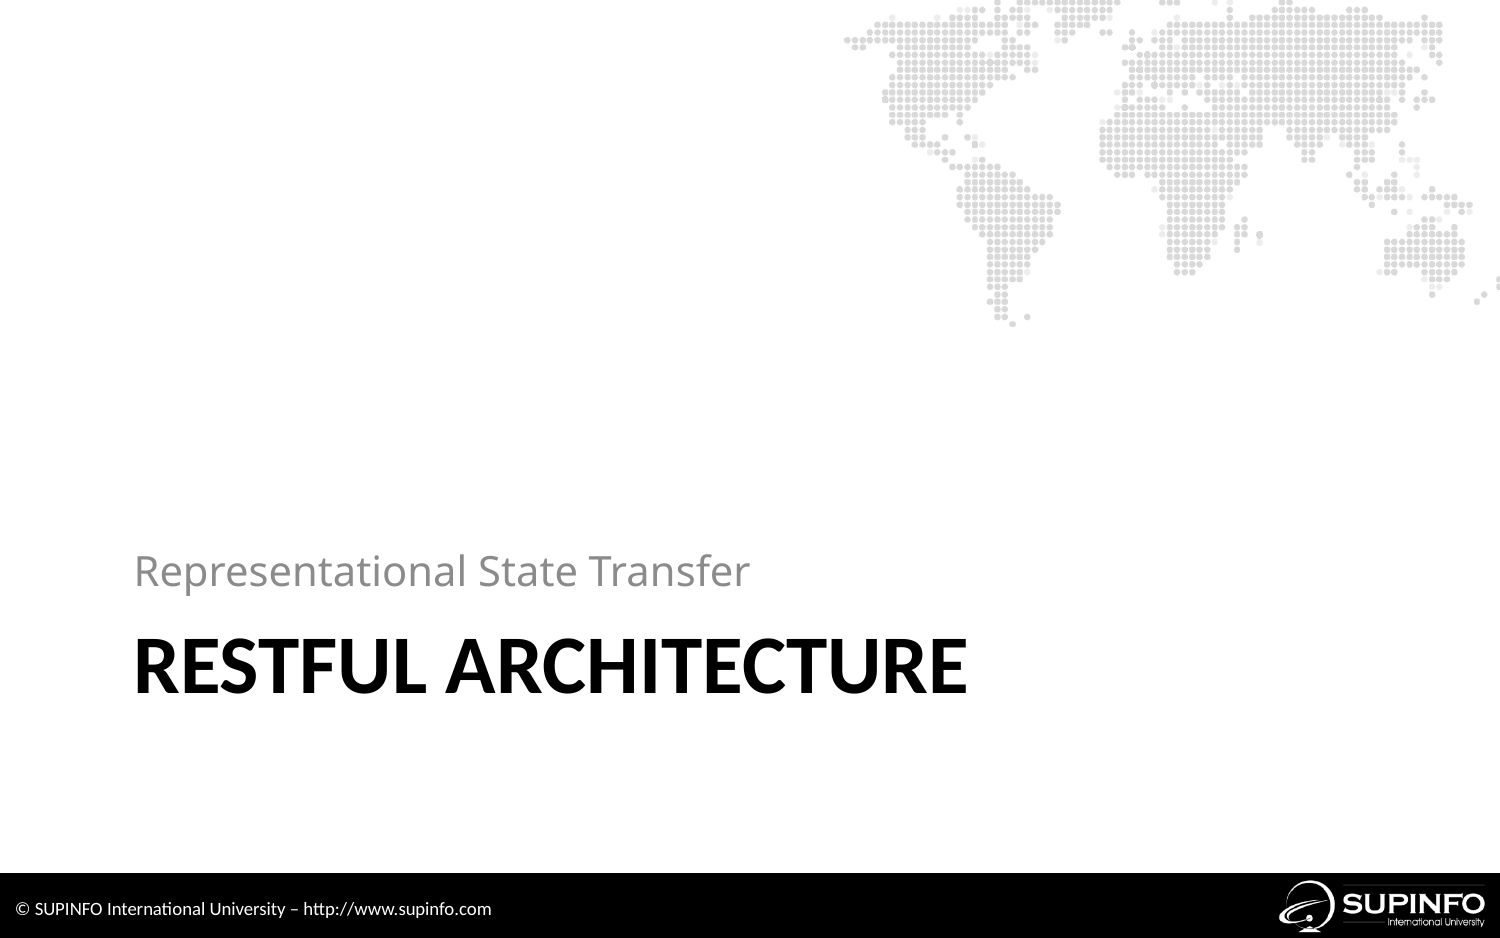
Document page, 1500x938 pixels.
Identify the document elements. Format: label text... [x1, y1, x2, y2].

title RESTful Architecture [118, 603, 1394, 789]
picture [1269, 870, 1494, 938]
list Representational State Transfer [118, 397, 1394, 603]
picture [844, 0, 1500, 327]
